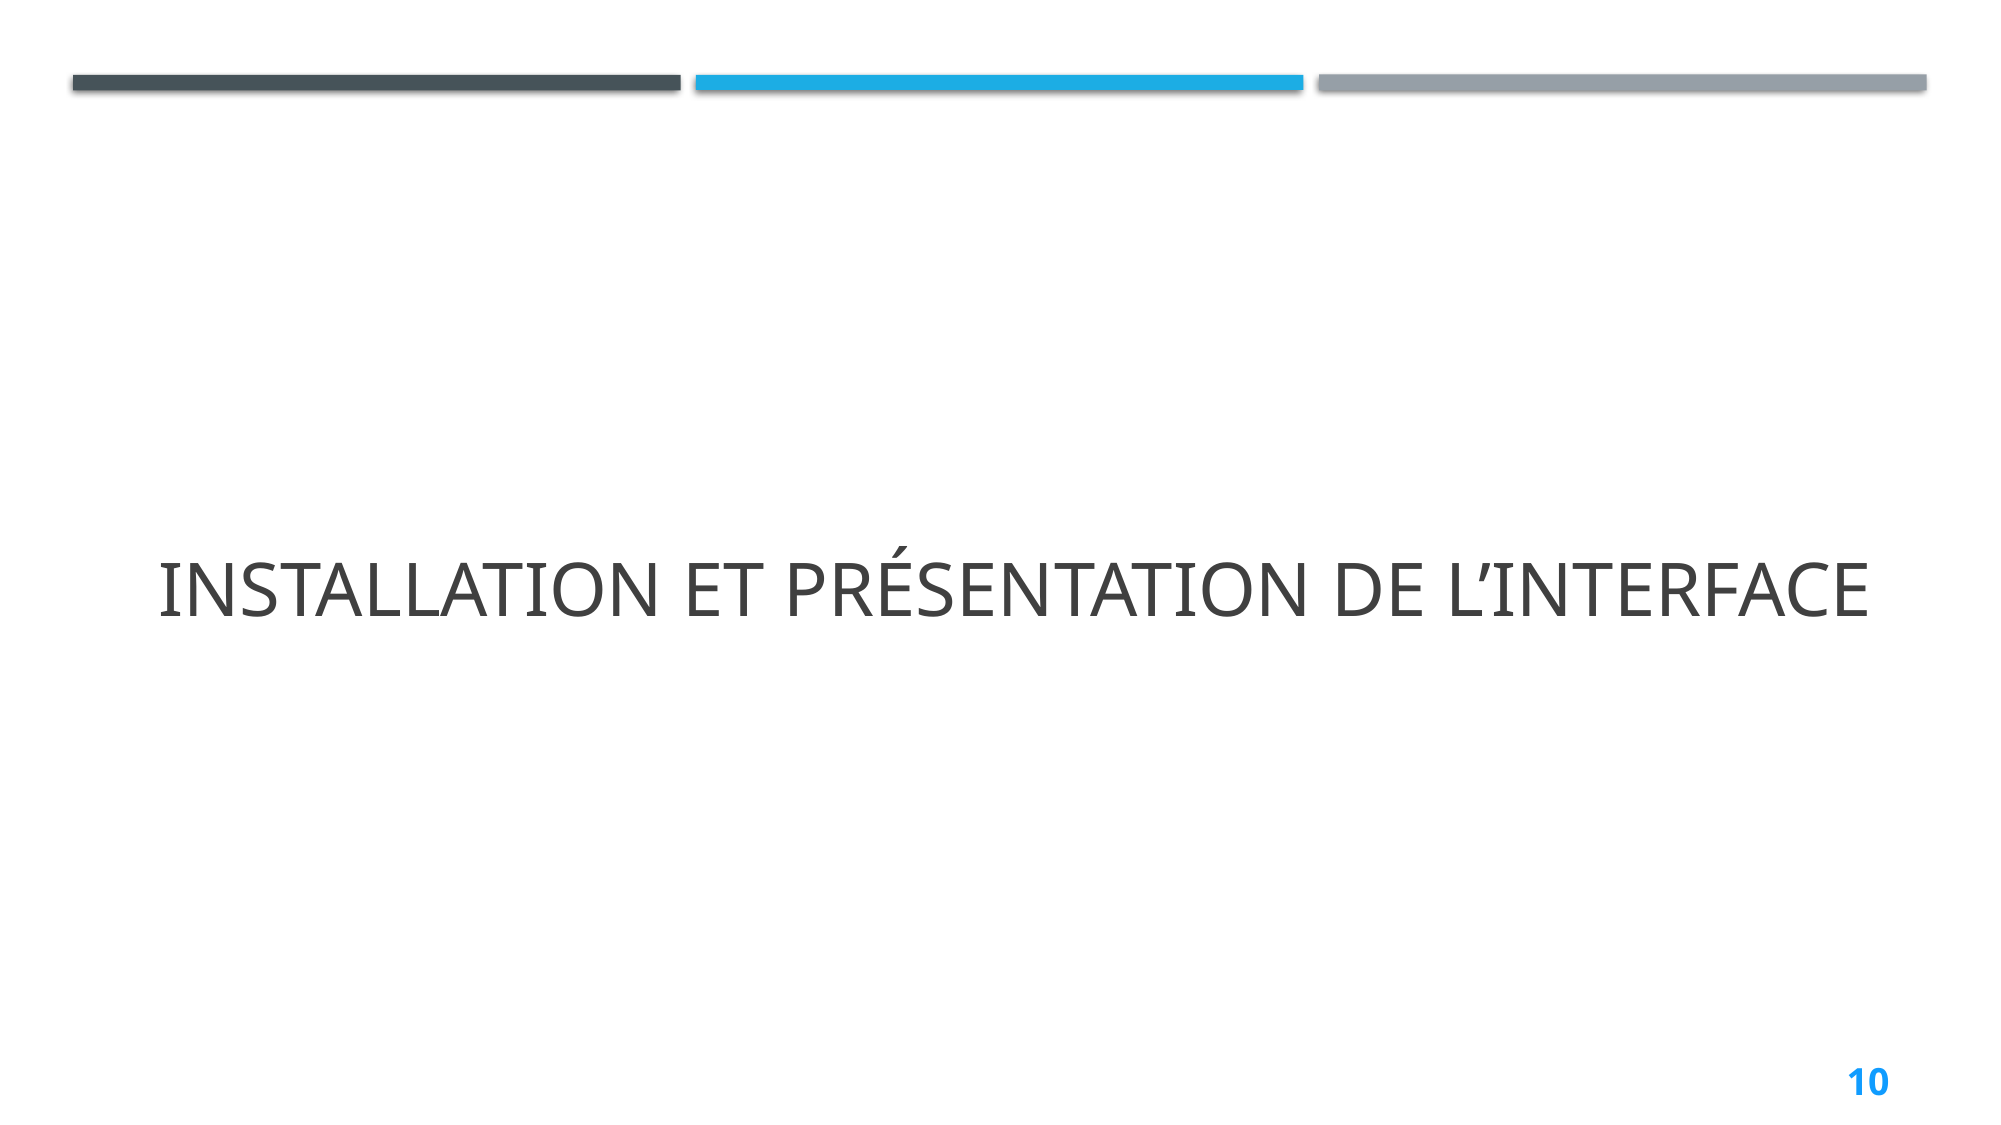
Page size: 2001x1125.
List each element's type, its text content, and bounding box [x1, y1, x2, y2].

slide_number 10 [1732, 1053, 1905, 1114]
title Installation et présentation de l’interface [143, 532, 1953, 728]
